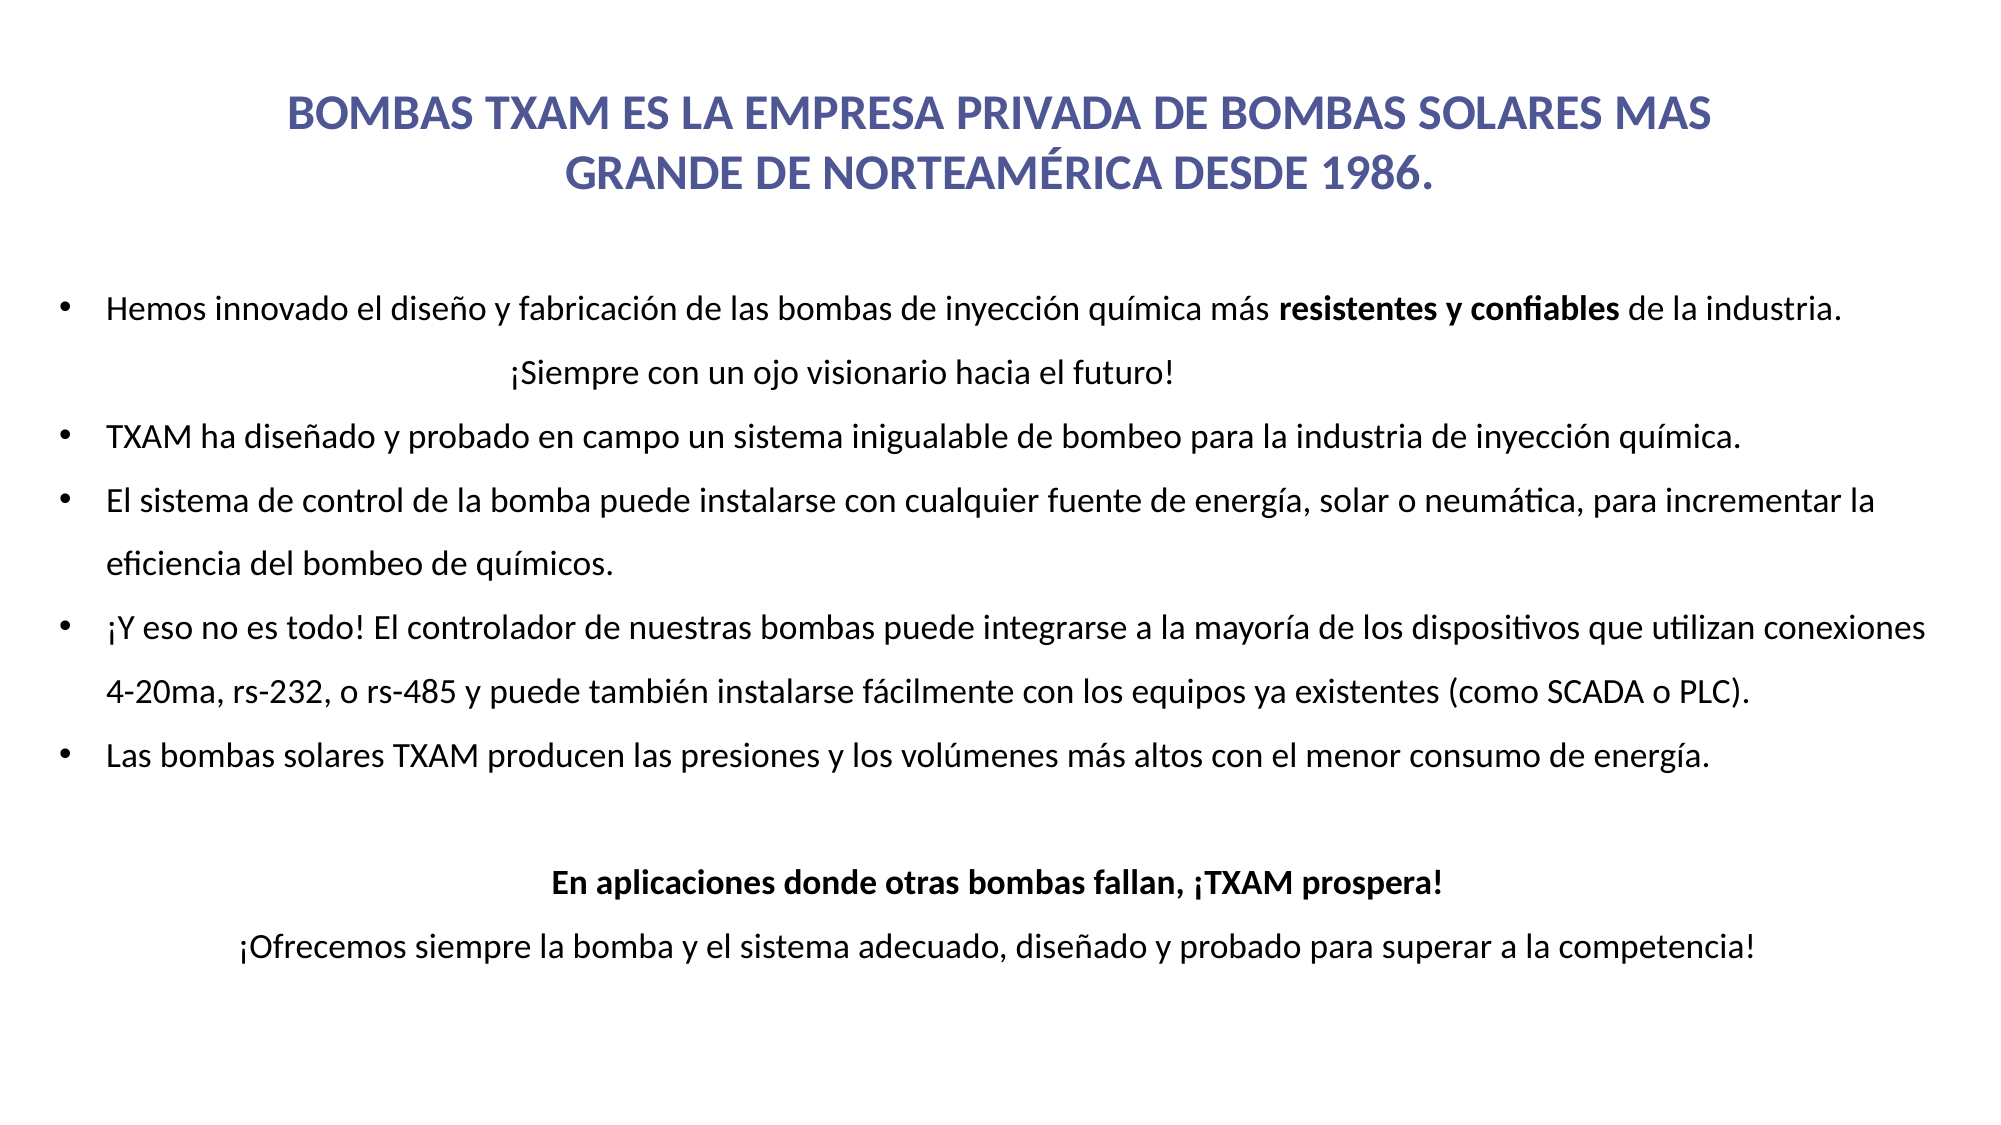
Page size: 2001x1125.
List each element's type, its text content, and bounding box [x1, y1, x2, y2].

text_box BOMBAS TXAM ES LA EMPRESA PRIVADA DE BOMBAS SOLARES MAS GRANDE DE NORTEAMÉRICA DESDE 1986. [189, 71, 1811, 207]
text_box Hemos innovado el diseño y fabricación de las bombas de inyección química más resistentes y confiables de la industria. ¡Siempre con un ojo visionario hacia el futuro! TXAM ha diseñado y probado en campo un sistema inigualable de bombeo para la industria de inyección química. El sistema de control de la bomba puede instalarse con cualquier fuente de energía, solar o neumática, para incrementar la eficiencia del bombeo de químicos. ¡Y eso no es todo! El controlador de nuestras bombas puede integrarse a la mayoría de los dispositivos que utilizan conexiones 4-20ma, rs-232, o rs-485 y puede también instalarse fácilmente con los equipos ya existentes (como SCADA o PLC). Las bombas solares TXAM producen las presiones y los volúmenes más altos con el menor consumo de energía. En aplicaciones donde otras bombas fallan, ¡TXAM prospera! ¡Ofrecemos siempre la bomba y el sistema adecuado, diseñado y probado para superar a la competencia! [44, 256, 1960, 973]
